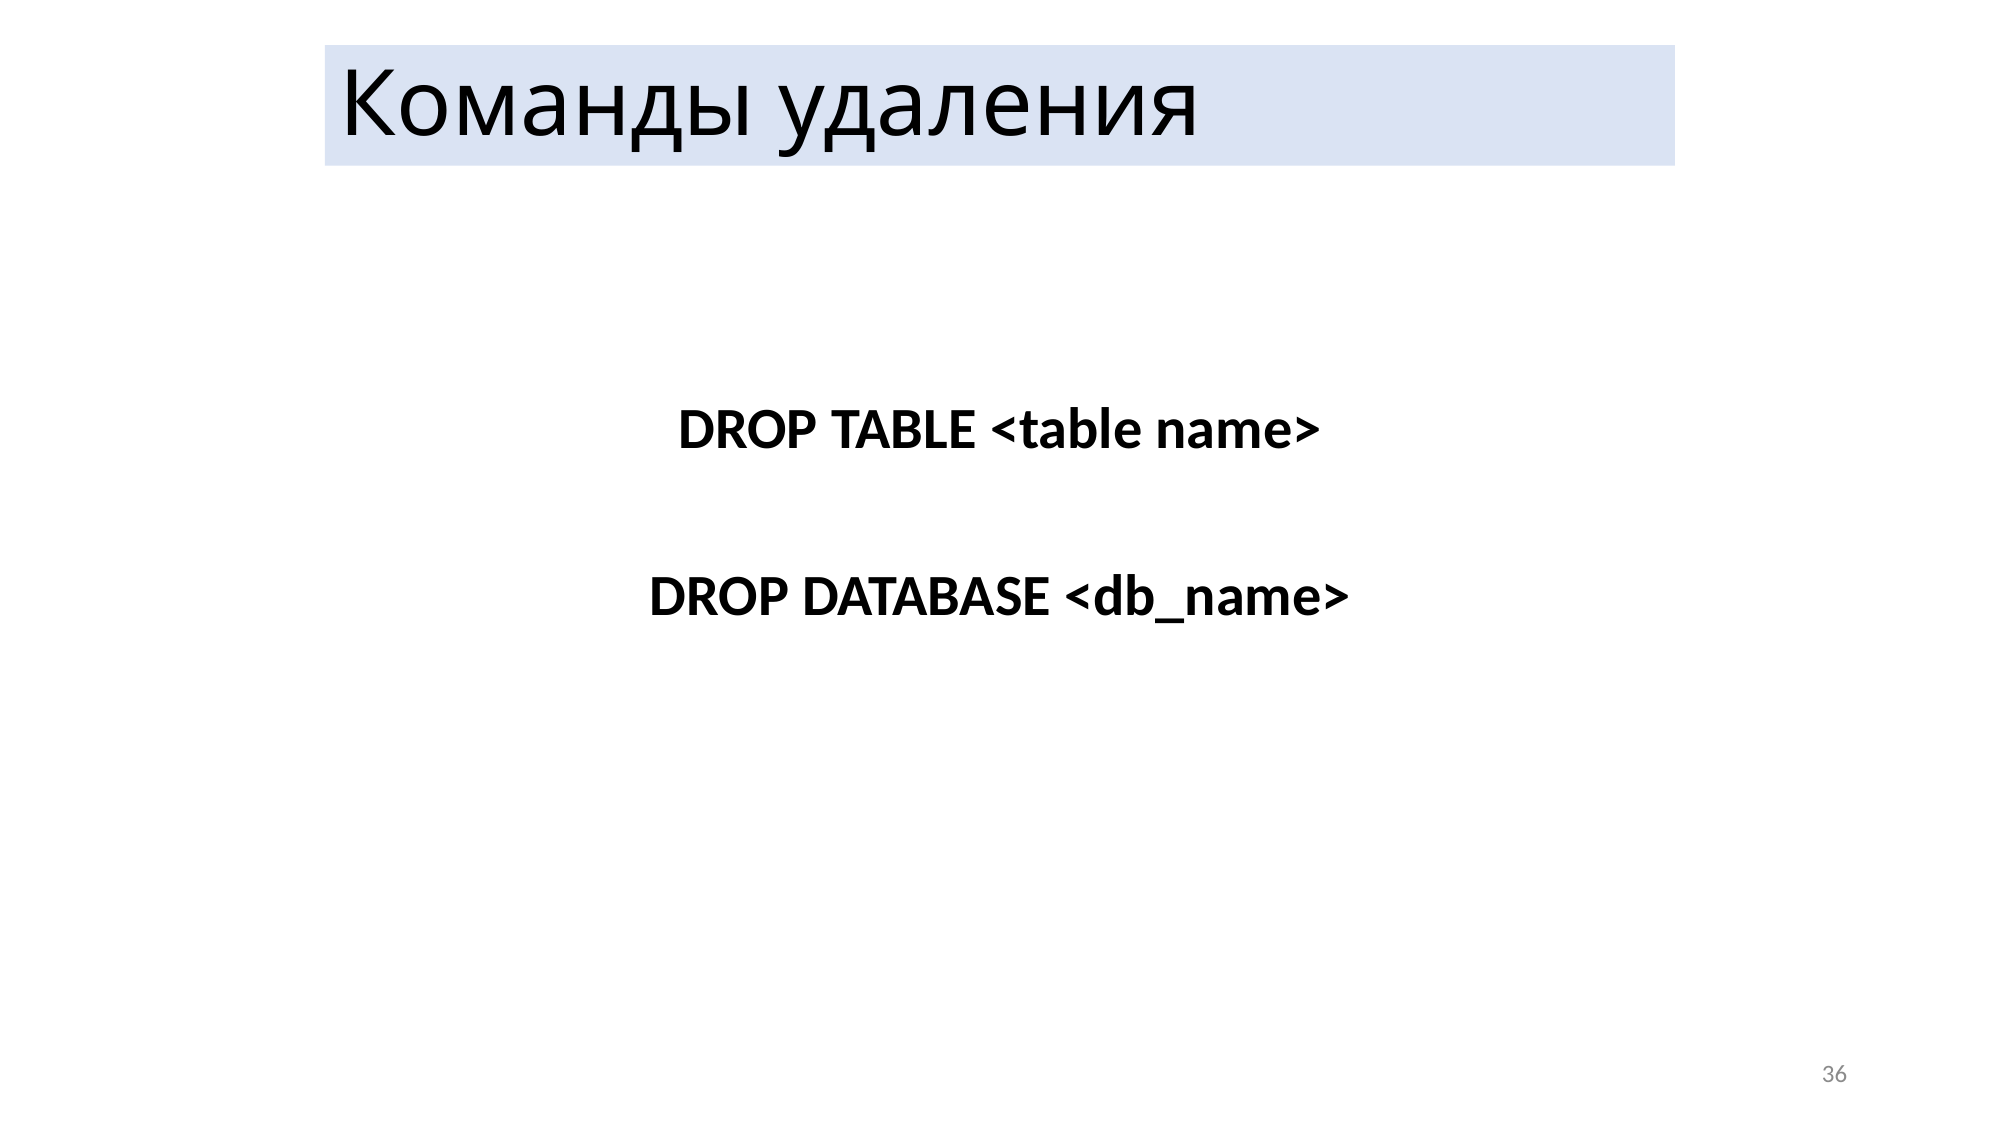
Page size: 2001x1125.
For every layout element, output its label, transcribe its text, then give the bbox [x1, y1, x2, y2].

list DROP TABLE <table name> DROP DATABASE <db_name> [137, 299, 1863, 1014]
title Команды удаления [324, 45, 1675, 166]
slide_number 36 [1412, 1042, 1863, 1103]
